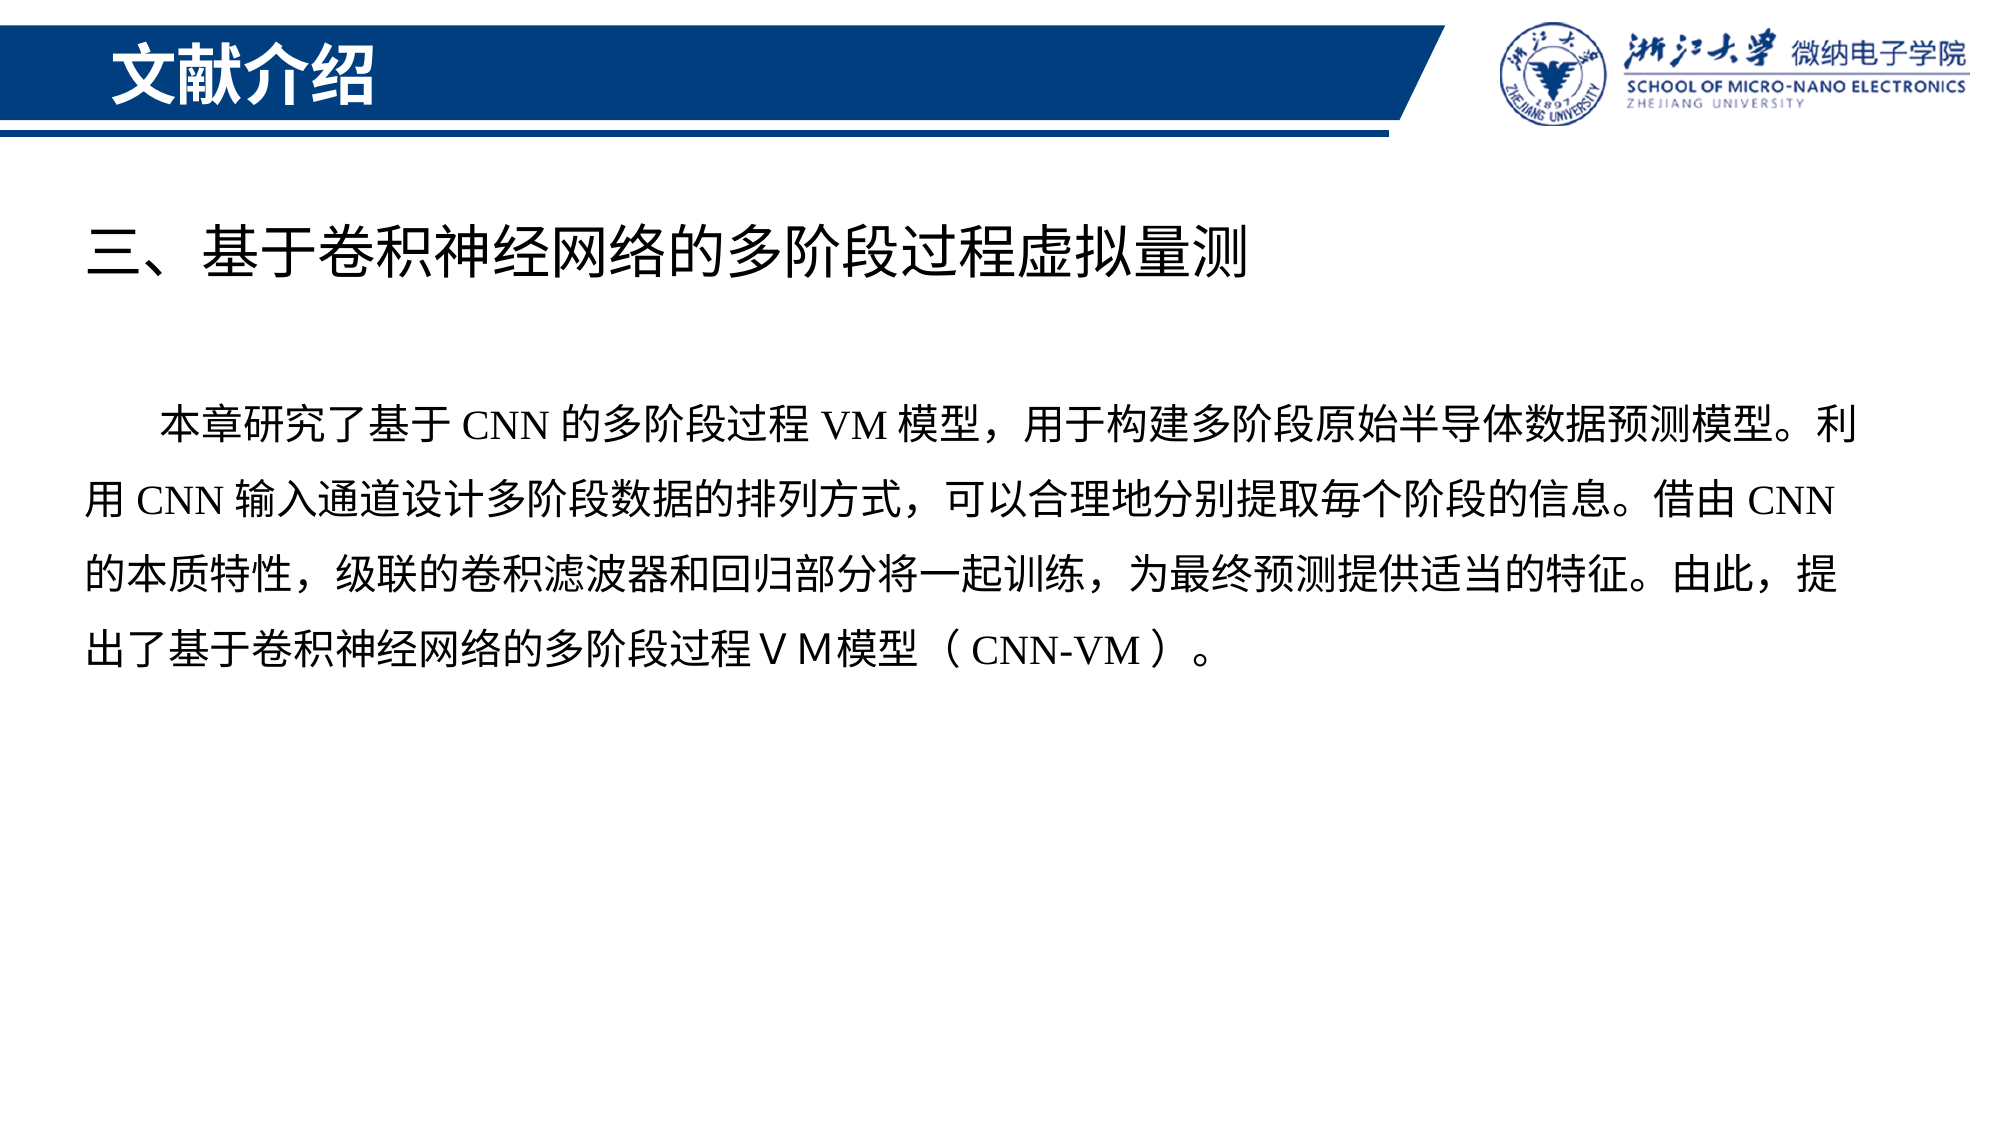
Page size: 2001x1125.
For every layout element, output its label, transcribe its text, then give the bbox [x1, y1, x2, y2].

picture [1500, 22, 1970, 126]
text_box 本章研究了基于CNN的多阶段过程VM模型，用于构建多阶段原始半导体数据预测模型。利用CNN输入通道设计多阶段数据的排列方式，可以合理地分别提取毎个阶段的信息。借由CNN的本质特性，级联的卷积滤波器和回归部分将一起训练，为最终预测提供适当的特征。由此，提出了基于卷积神经网络的多阶段过程ＶＭ模型（CNN-VM）。 [69, 365, 1885, 816]
text_box 文献介绍 [0, 25, 1445, 120]
text_box 三、基于卷积神经网络的多阶段过程虚拟量测 [69, 186, 1792, 365]
